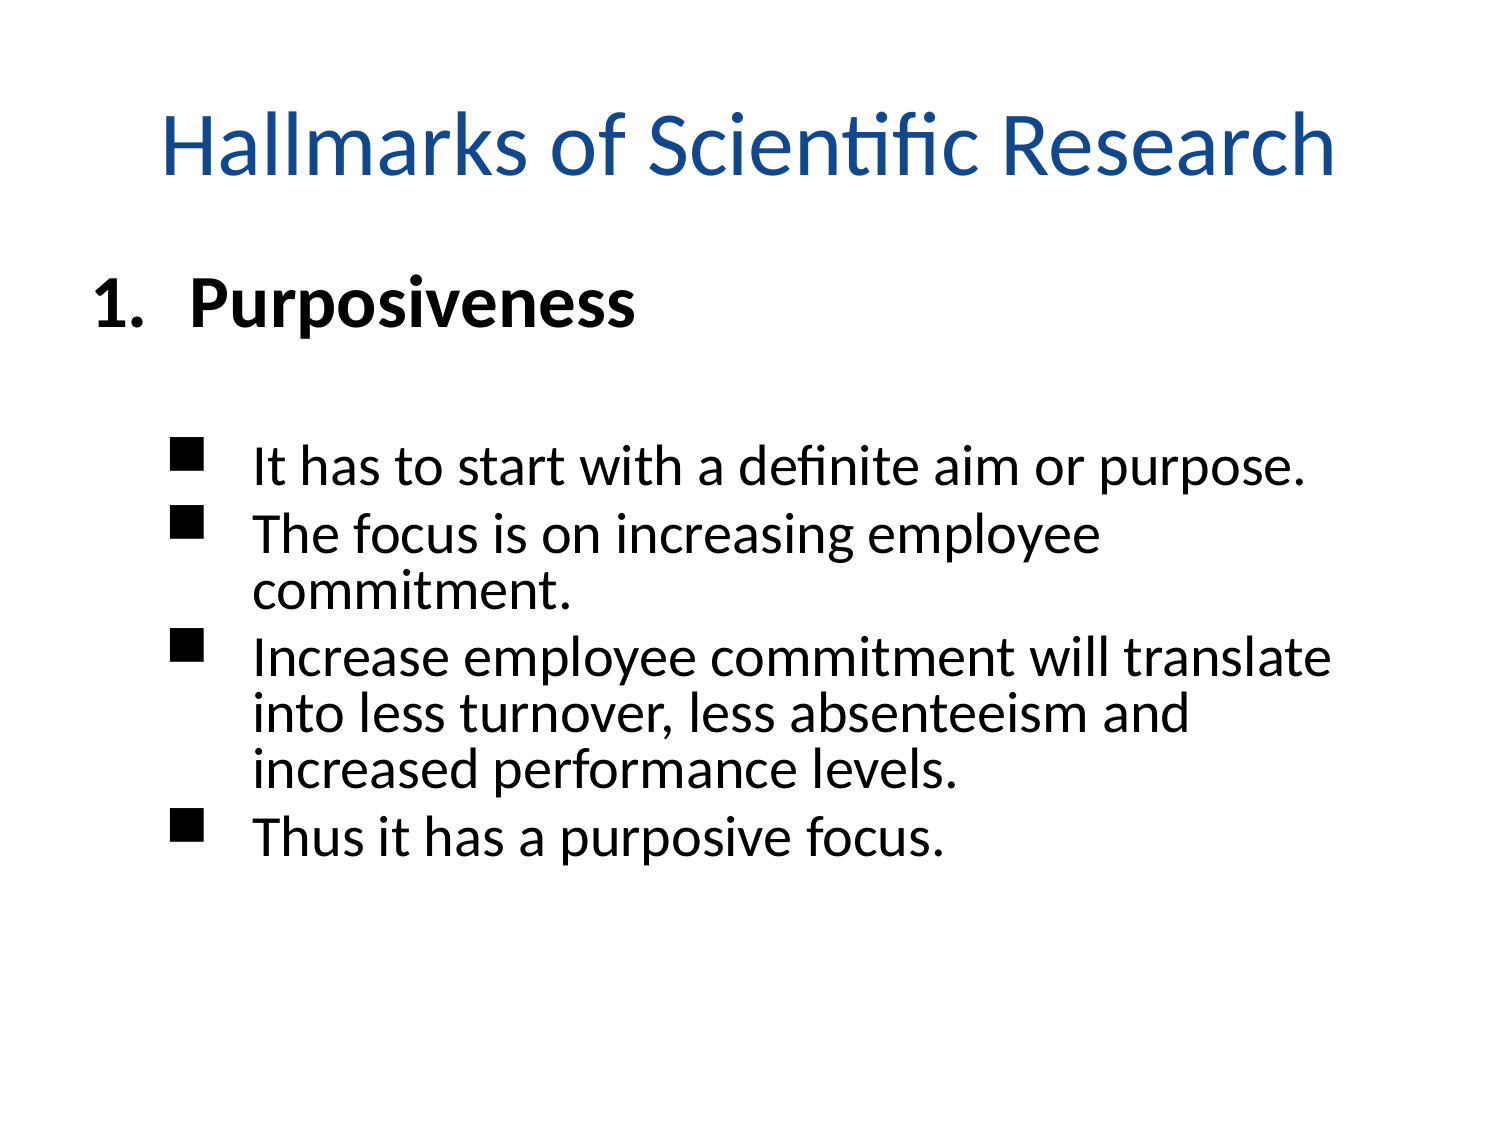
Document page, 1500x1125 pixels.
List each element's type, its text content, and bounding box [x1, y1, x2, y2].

list Purposiveness It has to start with a definite aim or purpose. The focus is on increasing employee commitment. Increase employee commitment will translate into less turnover, less absenteeism and increased performance levels. Thus it has a purposive focus. [75, 262, 1363, 1005]
title Hallmarks of Scientific Research [75, 45, 1425, 233]
